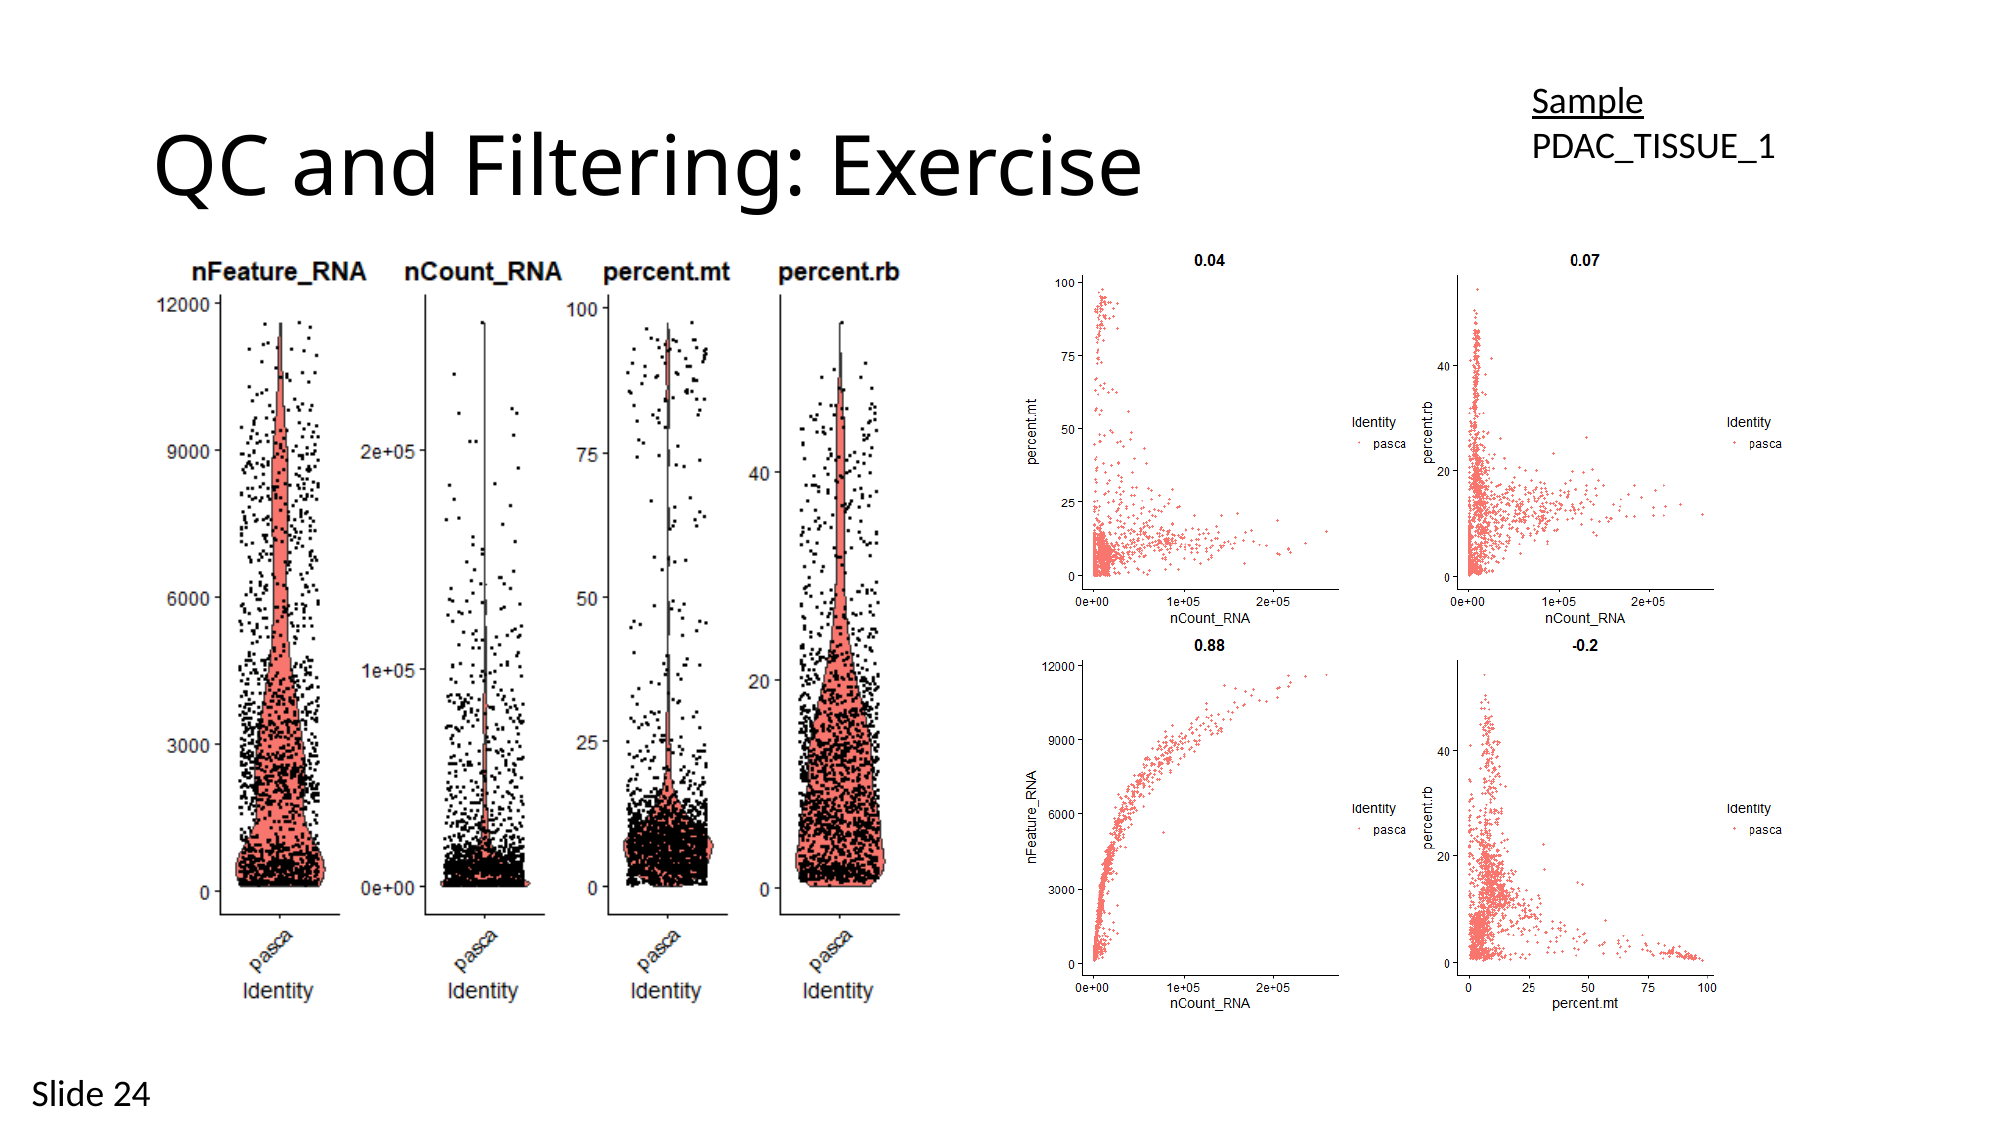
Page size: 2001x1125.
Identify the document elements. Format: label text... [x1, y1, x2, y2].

text_box Sample PDAC_TISSUE_1 [1517, 68, 1863, 174]
picture [137, 240, 919, 1022]
text_box Slide 24 [16, 1061, 186, 1121]
title QC and Filtering: Exercise [137, 59, 1863, 278]
picture [1012, 240, 1794, 1022]
